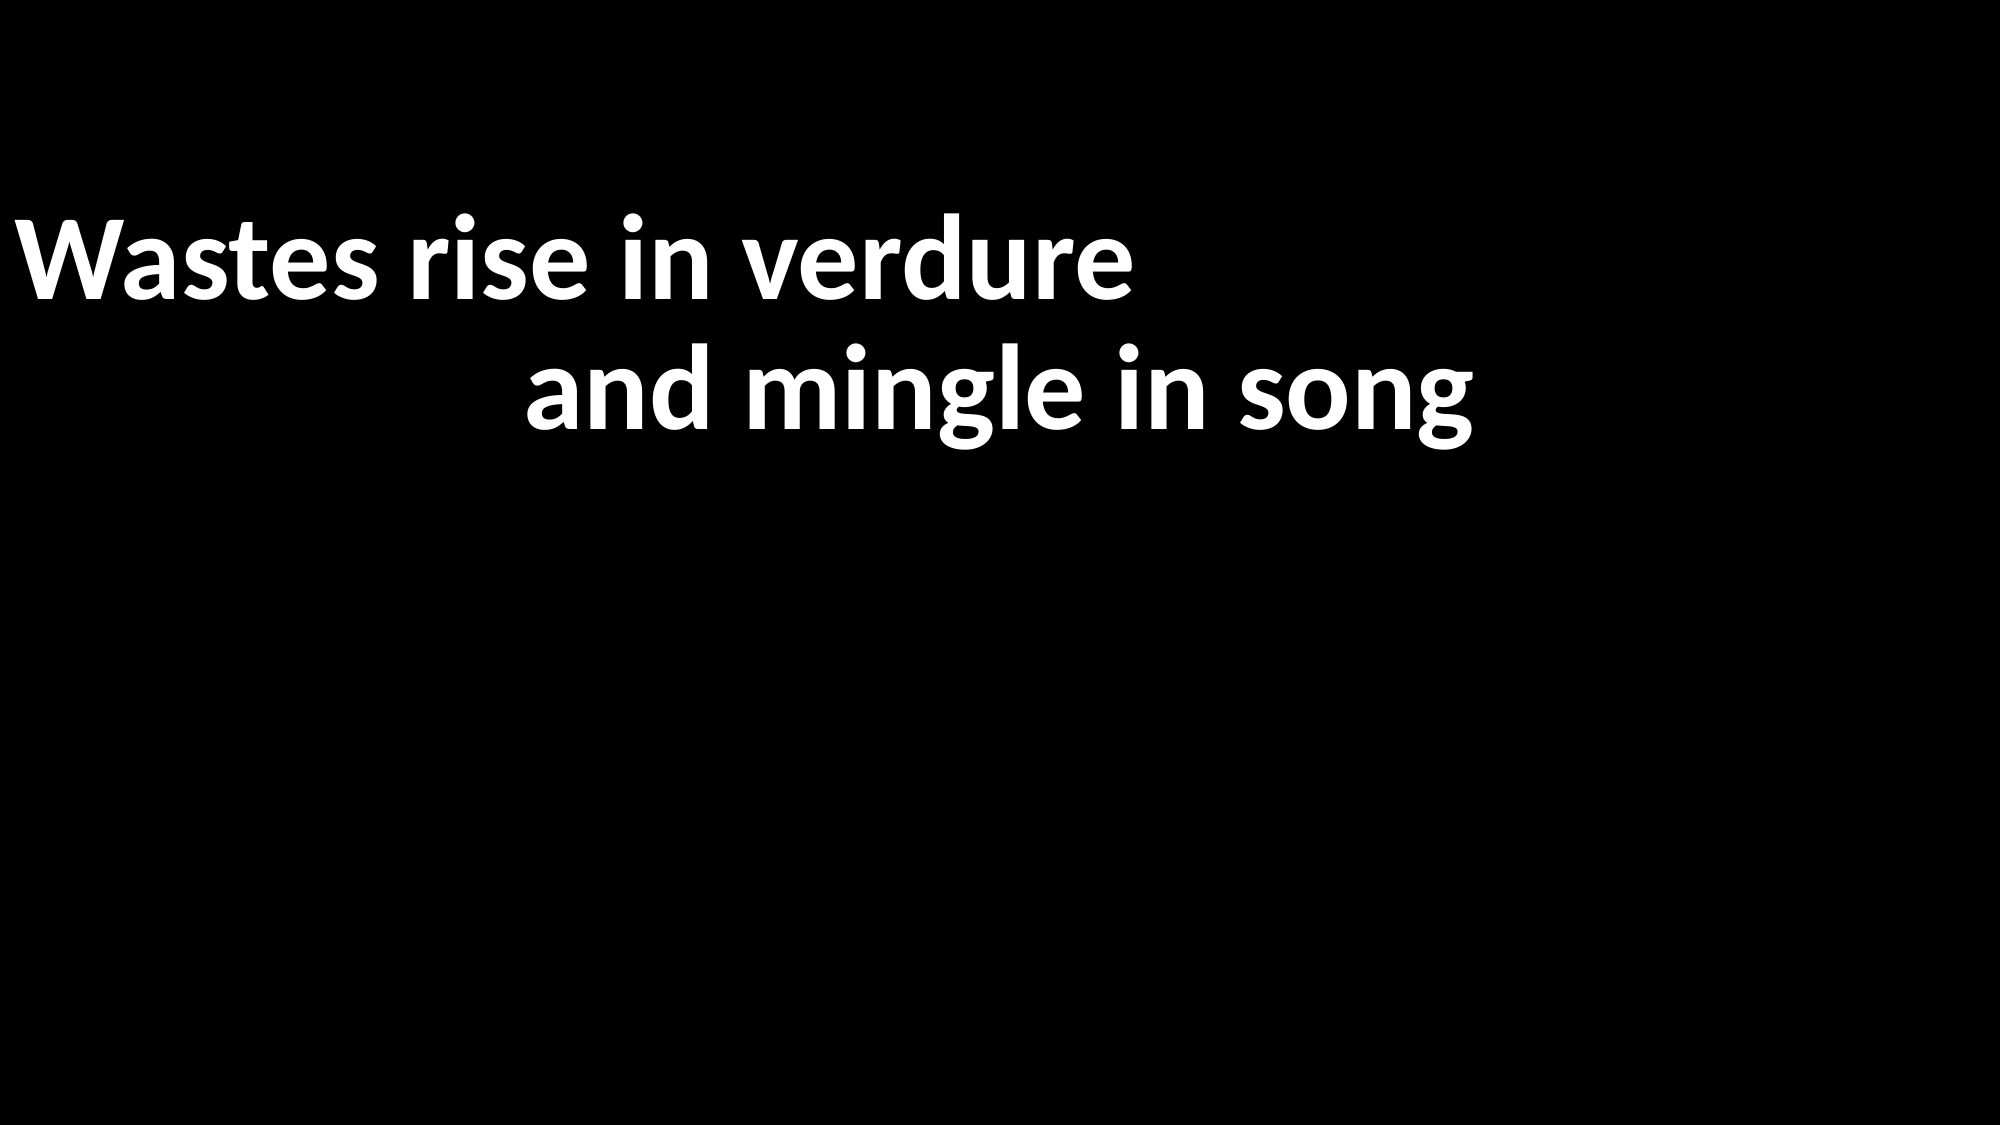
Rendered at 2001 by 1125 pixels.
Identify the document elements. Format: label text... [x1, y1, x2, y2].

list Wastes rise in verdure and mingle in song [0, 109, 2000, 464]
